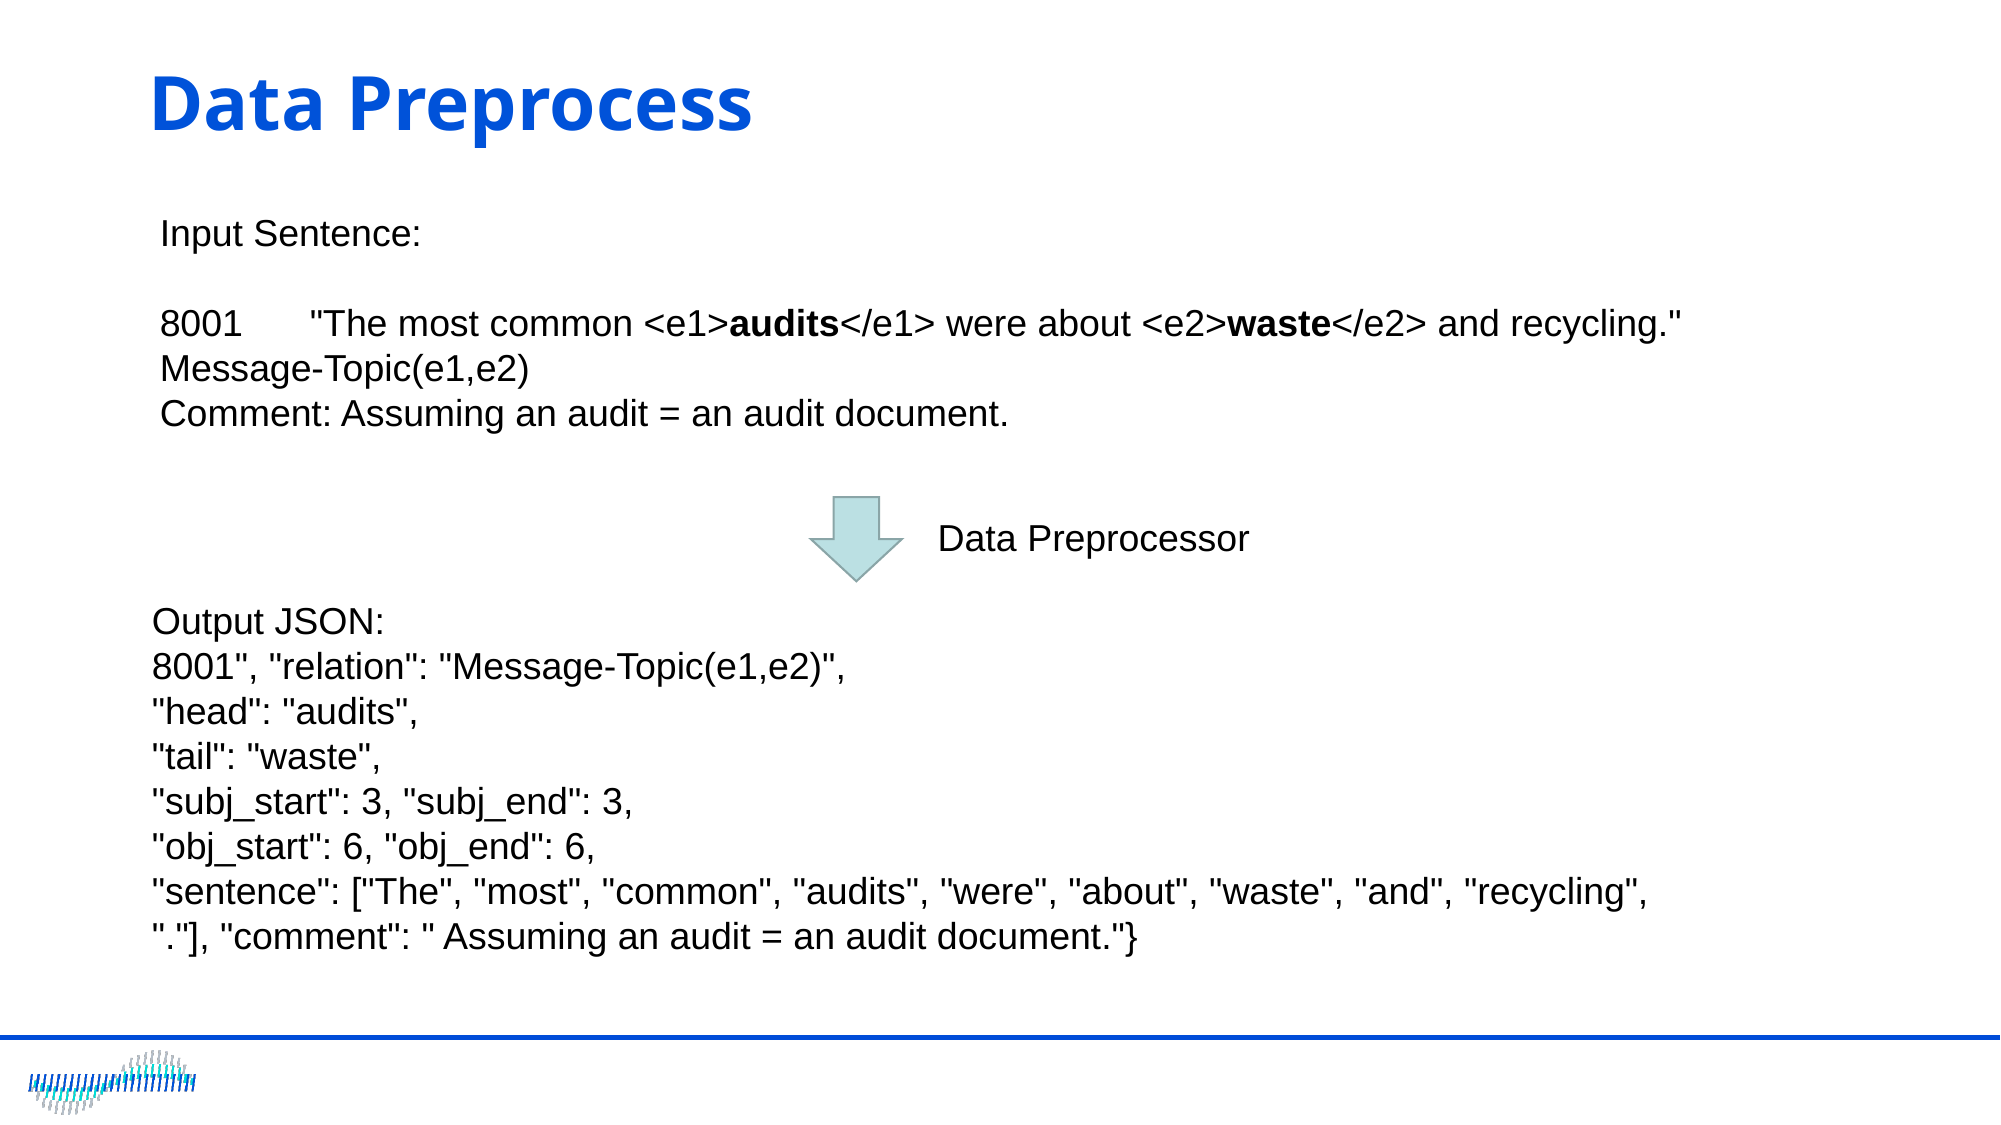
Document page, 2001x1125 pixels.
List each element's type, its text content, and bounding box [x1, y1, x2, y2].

text_box [808, 496, 905, 583]
text_box Input Sentence: 8001 "The most common <e1>audits</e1> were about <e2>waste</e2> and recycling." Message-Topic(e1,e2) Comment: Assuming an audit = an audit document. [144, 200, 1698, 487]
text_box Output JSON: 8001", "relation": "Message-Topic(e1,e2)", "head": "audits", "tail": "waste", "subj_start": 3, "subj_end": 3, "obj_start": 6, "obj_end": 6, "sentence": ["The", "most", "common", "audits", "were", "about", "waste", "and", "recycling", "."], "comment": " Assuming an audit = an audit document."} [136, 588, 1705, 965]
title Data Preprocess [133, 54, 835, 147]
picture [28, 1050, 196, 1115]
text_box Data Preprocessor [922, 506, 1265, 567]
